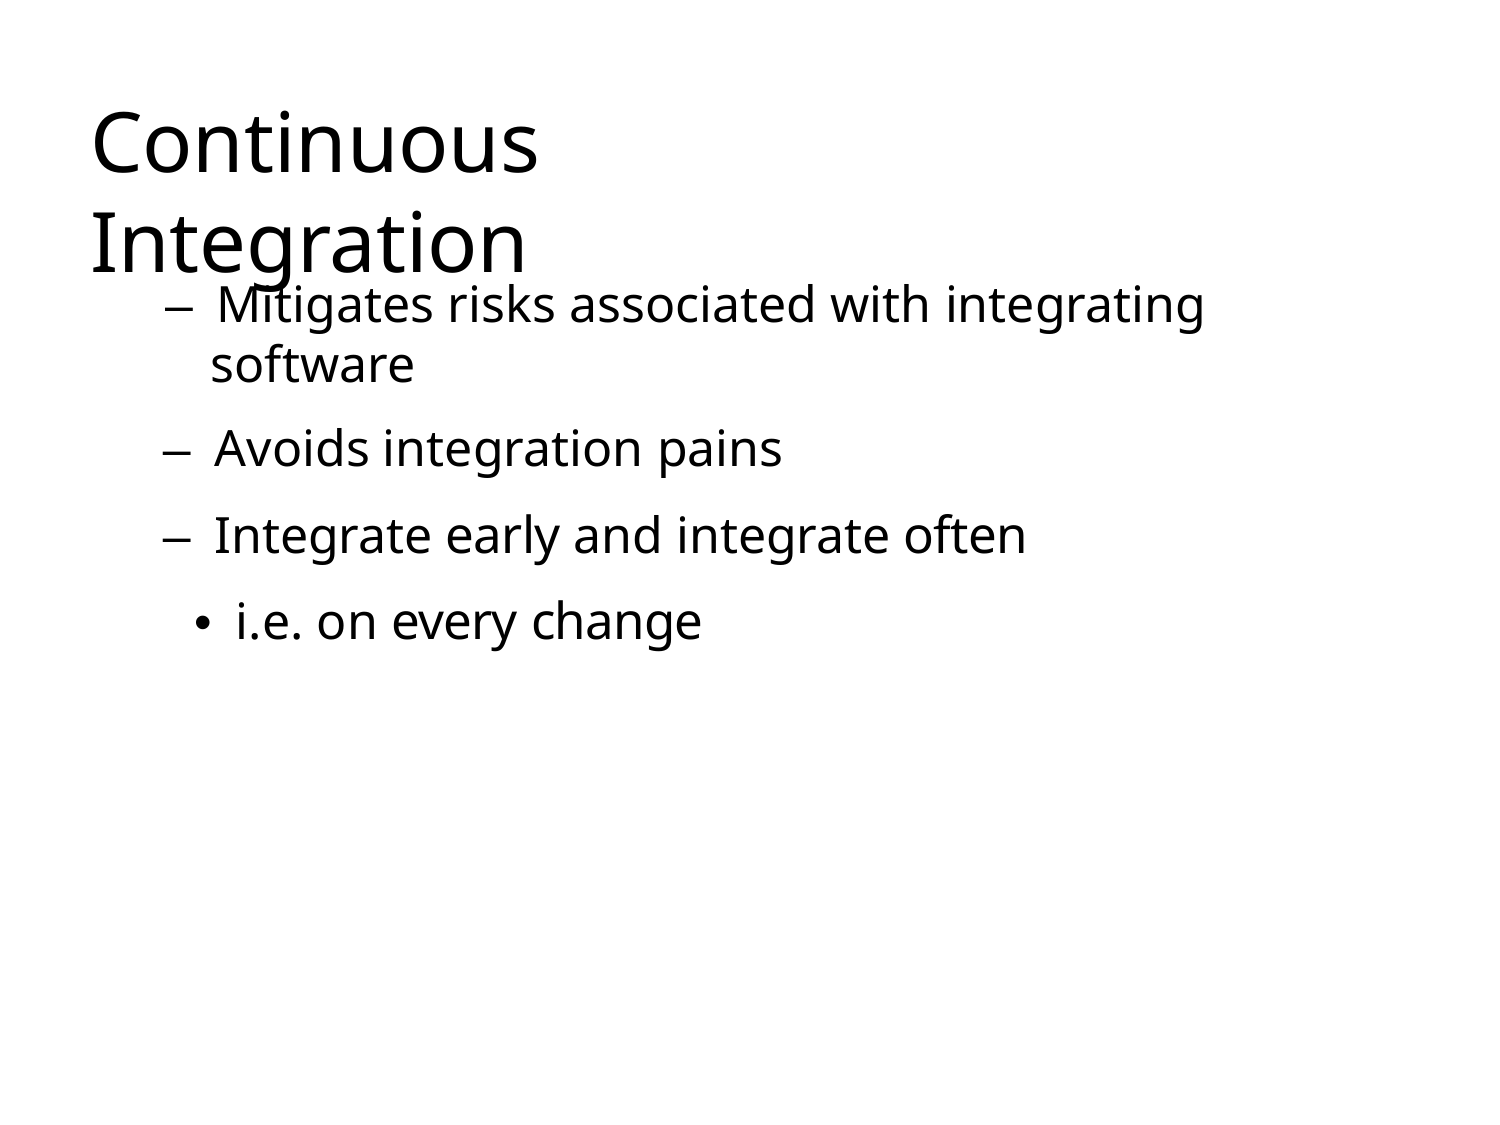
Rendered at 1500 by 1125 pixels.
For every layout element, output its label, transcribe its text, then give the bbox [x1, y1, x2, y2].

title Continuous Integration [87, 88, 1008, 289]
text_box – Mitigates risks associated with integrating software – Avoids integration pains – Integrate early and integrate often • i.e. on every change [162, 273, 1315, 650]
